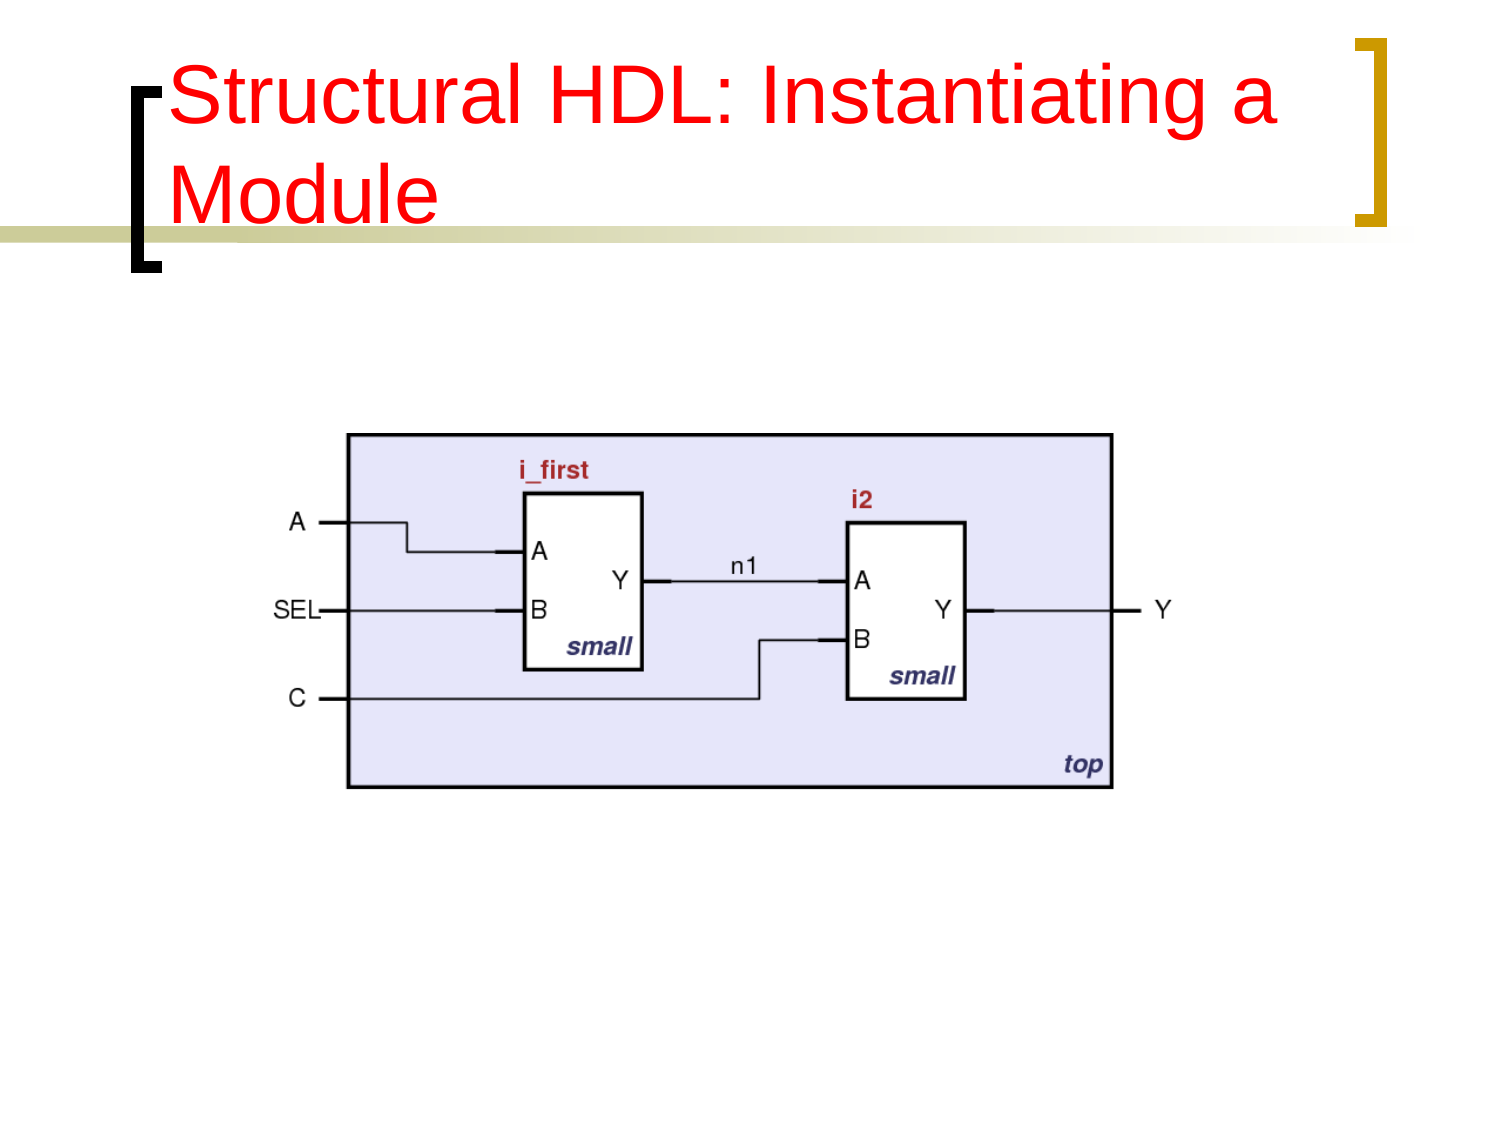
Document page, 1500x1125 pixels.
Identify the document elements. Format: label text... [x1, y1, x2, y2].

title Structural HDL: Instantiating a Module [152, 15, 1328, 248]
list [267, 433, 1177, 795]
